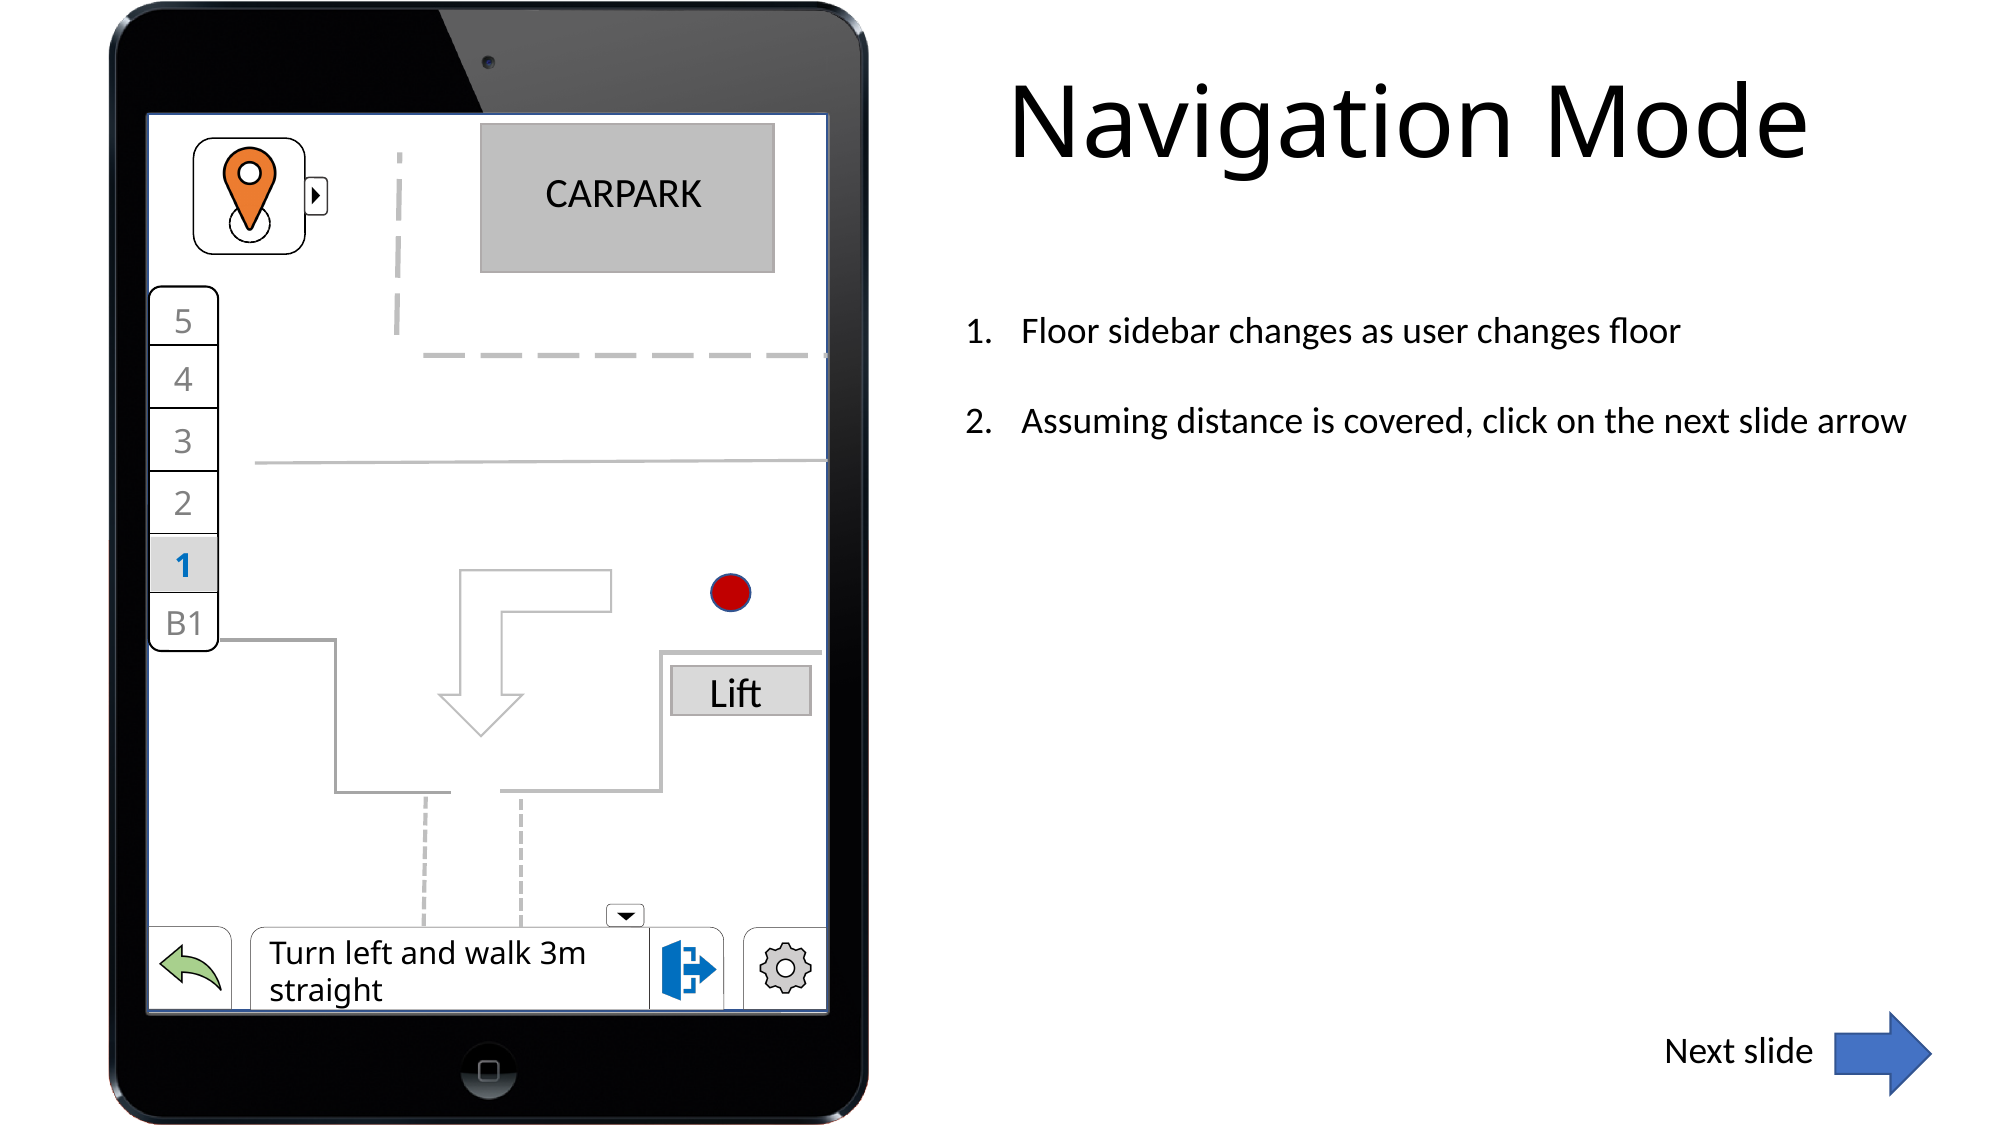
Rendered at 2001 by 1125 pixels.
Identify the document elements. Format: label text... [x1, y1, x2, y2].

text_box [396, 152, 400, 335]
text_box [220, 639, 452, 793]
text_box Next slide [1649, 1018, 1849, 1079]
text_box [1849, 1011, 1933, 1097]
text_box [671, 658, 811, 724]
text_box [481, 124, 774, 272]
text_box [191, 131, 328, 255]
text_box Floor sidebar changes as user changes floor Assuming distance is covered, click on the next slide arrow [950, 253, 1951, 539]
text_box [499, 652, 823, 792]
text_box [142, 286, 229, 652]
text_box Navigation Mode [992, 63, 1855, 180]
picture [108, 0, 869, 1125]
